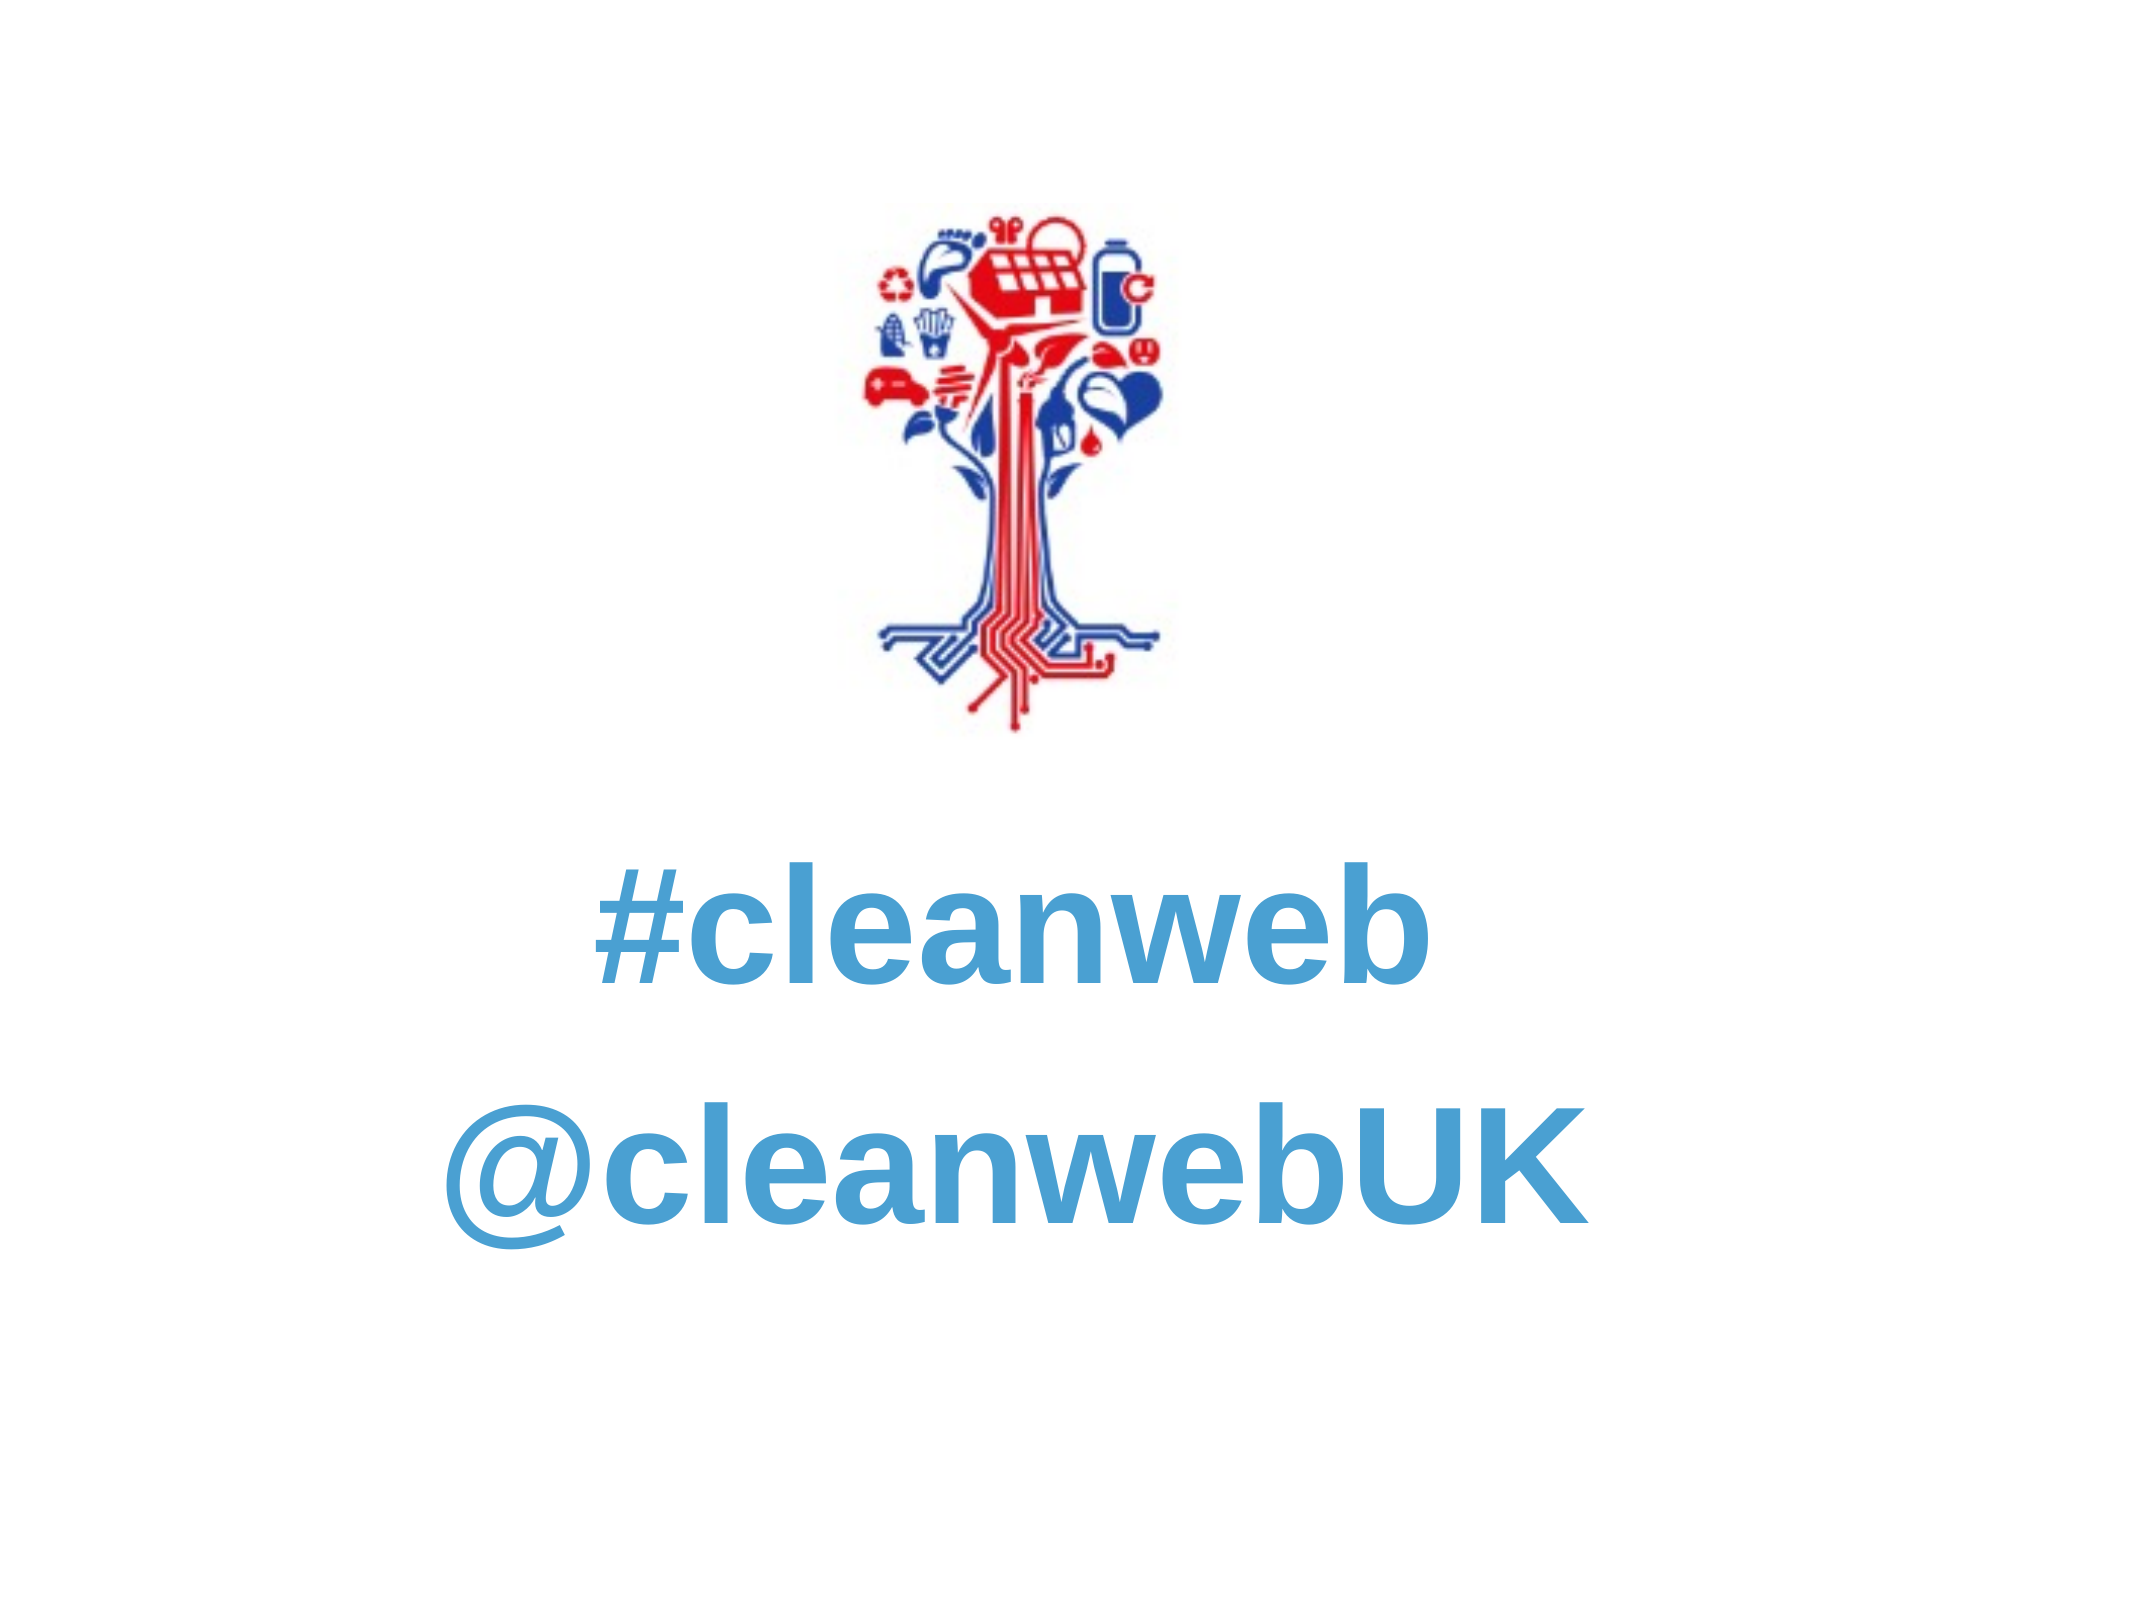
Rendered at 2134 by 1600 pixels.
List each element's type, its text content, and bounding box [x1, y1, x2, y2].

picture [741, 203, 1288, 750]
text_box #cleanweb @cleanwebUK [91, 689, 1938, 1257]
